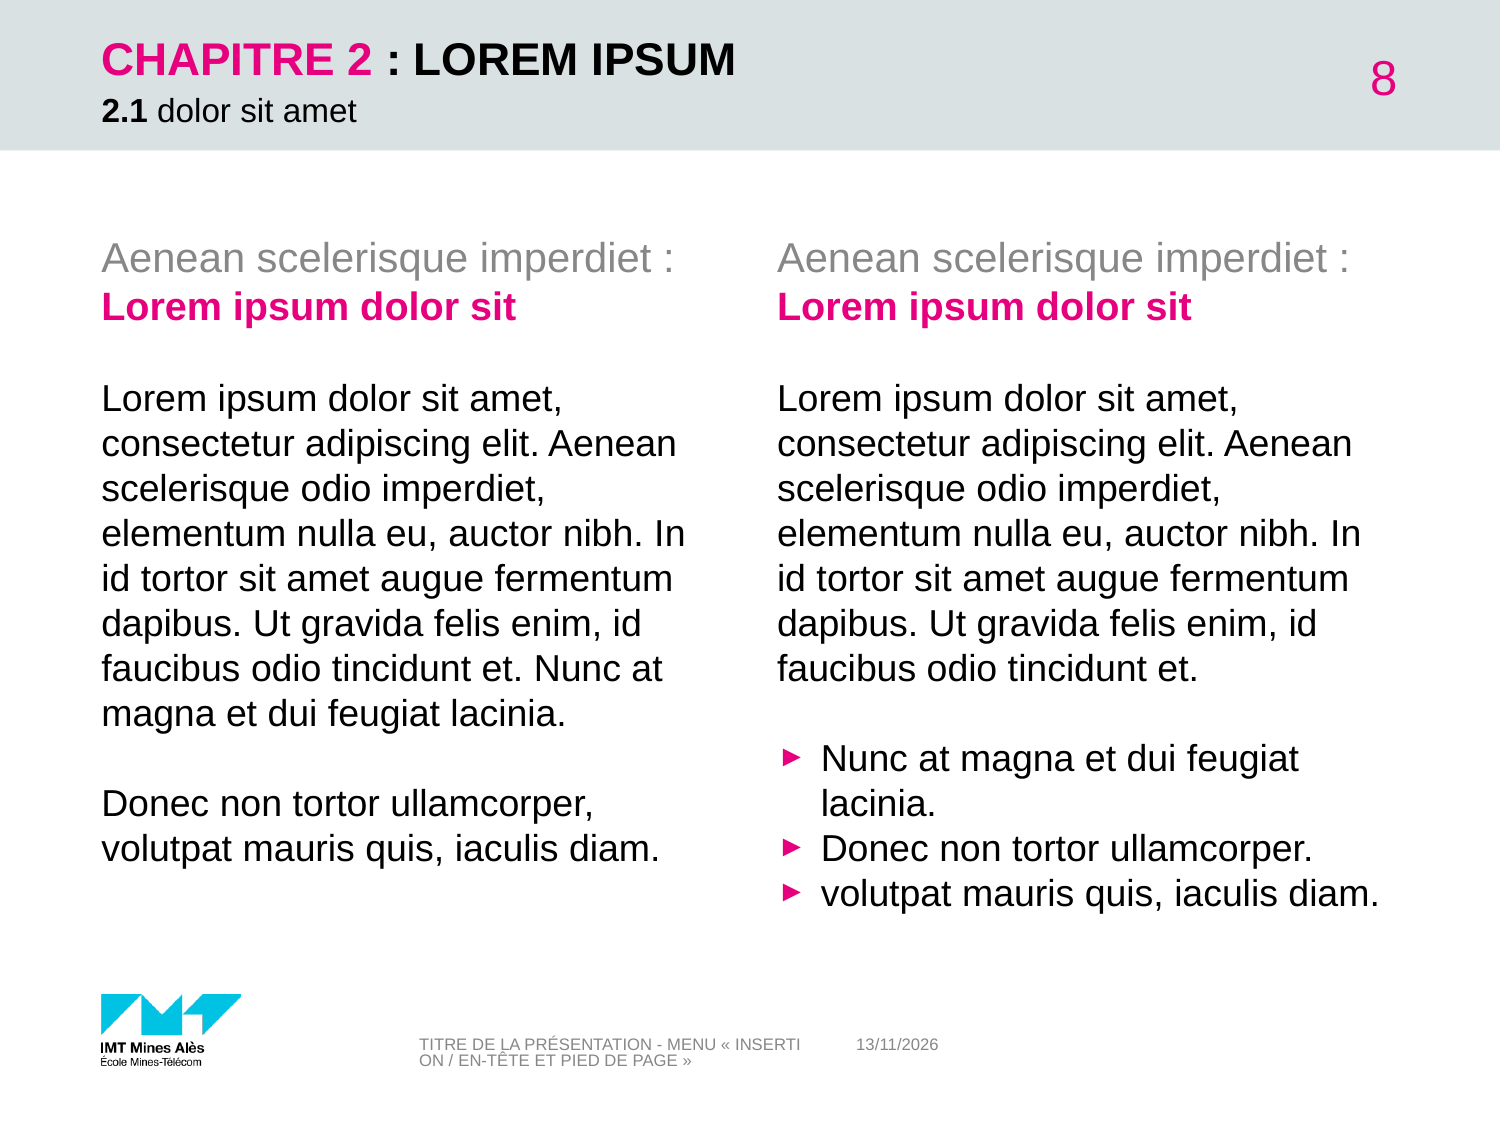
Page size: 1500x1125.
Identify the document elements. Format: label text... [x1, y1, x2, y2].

list 2.1 dolor sit amet [101, 88, 1254, 150]
slide_number 8 [1290, 42, 1398, 110]
list Aenean scelerisque imperdiet : Lorem ipsum dolor sit Lorem ipsum dolor sit amet, consectetur adipiscing elit. Aenean scelerisque odio imperdiet, elementum nulla eu, auctor nibh. In id tortor sit amet augue fermentum dapibus. Ut gravida felis enim, id faucibus odio tincidunt et. Nunc at magna et dui feugiat lacinia. Donec non tortor ullamcorper. volutpat mauris quis, iaculis diam. [777, 230, 1398, 953]
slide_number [856, 994, 1247, 1054]
title Chapitre 2 : lorem ipsum [101, 0, 1252, 85]
footer Titre de la présentation - menu « Insertion / En-tête et pied de page » [419, 994, 809, 1054]
list Aenean scelerisque imperdiet : Lorem ipsum dolor sit Lorem ipsum dolor sit amet, consectetur adipiscing elit. Aenean scelerisque odio imperdiet, elementum nulla eu, auctor nibh. In id tortor sit amet augue fermentum dapibus. Ut gravida felis enim, id faucibus odio tincidunt et. Nunc at magna et dui feugiat lacinia. Donec non tortor ullamcorper, volutpat mauris quis, iaculis diam. [101, 230, 722, 953]
